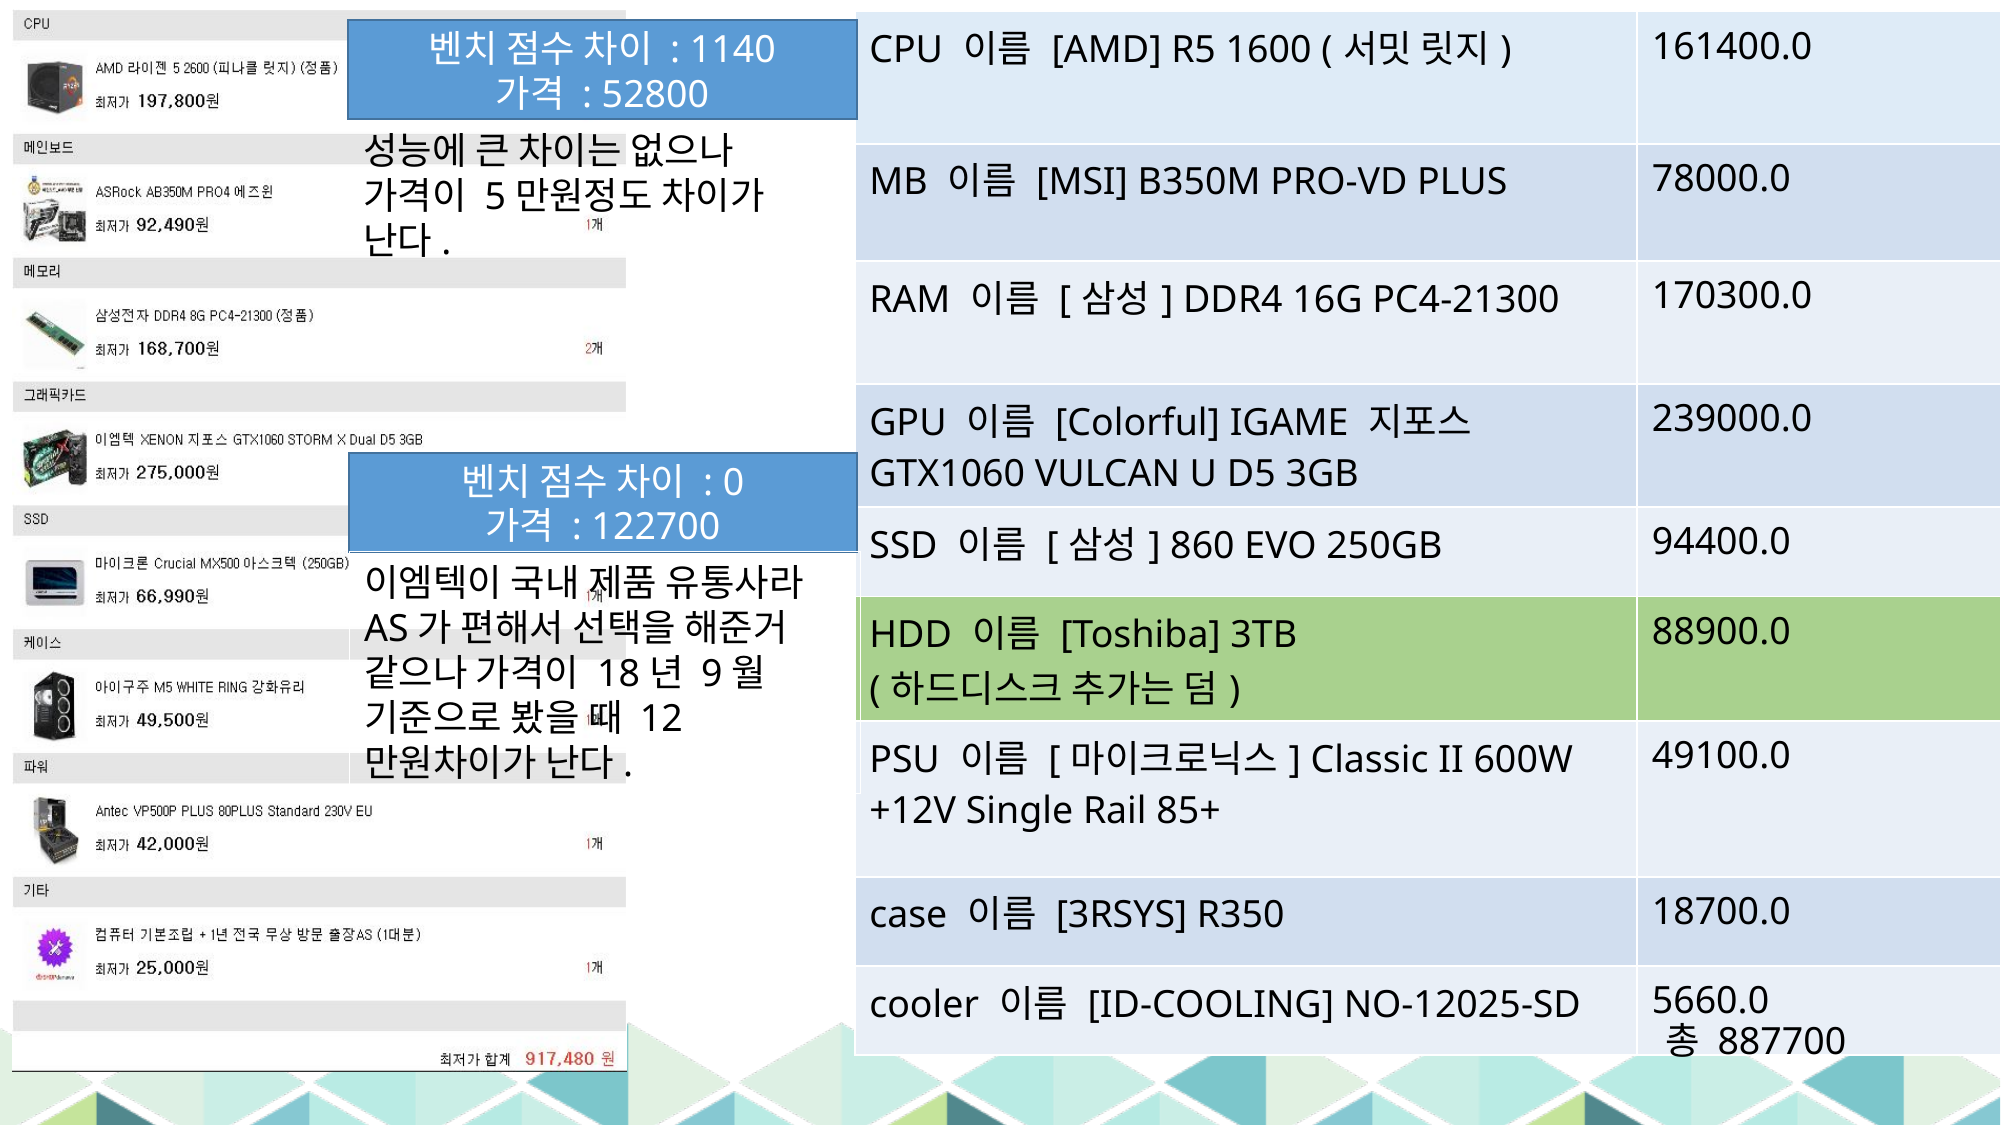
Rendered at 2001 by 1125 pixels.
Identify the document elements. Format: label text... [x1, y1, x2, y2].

text_box 벤치 점수 차이 : 1140 가격 : 52800 [627, 19, 858, 120]
table_cell cooler 이름 [ID-COOLING] NO-12025-SD [856, 967, 1636, 1054]
table_cell 5660.0 [1638, 967, 2000, 1054]
table_cell GPU 이름 [Colorful] IGAME 지포스 GTX1060 VULCAN U D5 3GB [856, 385, 1636, 506]
picture [0, 0, 2001, 1125]
table_cell 239000.0 [1638, 385, 2000, 506]
table_cell MB 이름 [MSI] B350M PRO-VD PLUS [856, 145, 1636, 260]
text_box 벤치 점수 차이 : 0 가격 : 122700 [627, 452, 858, 551]
table_cell 18700.0 [1638, 878, 2000, 965]
table_cell SSD 이름 [삼성] 860 EVO 250GB [858, 508, 1636, 596]
text_box 이엠텍이 국내 제품 유통사라 AS가 편해서 선택을 해준거 같으나 가격이 18년 9월 기준으로 봤을 때 12만원차이가 난다. [627, 551, 861, 794]
table_cell RAM 이름 [삼성] DDR4 16G PC4-21300 [856, 262, 1636, 383]
table_cell 49100.0 [1638, 722, 2000, 876]
table_header 161400.0 [1638, 12, 2000, 143]
table_cell 94400.0 [1638, 508, 2000, 596]
table_cell 88900.0 [1638, 597, 2000, 720]
table_header CPU 이름 [AMD] R5 1600 (서밋 릿지) [856, 12, 1636, 143]
text_box 성능에 큰 차이는 없으나 가격이 5만원정도 차이가 난다. [627, 119, 825, 271]
table_cell PSU 이름 [마이크로닉스] Classic II 600W +12V Single Rail 85+ [856, 722, 1636, 876]
text_box 총 887700 [1650, 1009, 1805, 1070]
table_cell 78000.0 [1638, 145, 2000, 260]
table_cell HDD 이름 [Toshiba] 3TB (하드디스크 추가는 덤) [861, 597, 1636, 720]
table_cell case 이름 [3RSYS] R350 [856, 878, 1636, 965]
table_cell 170300.0 [1638, 262, 2000, 383]
